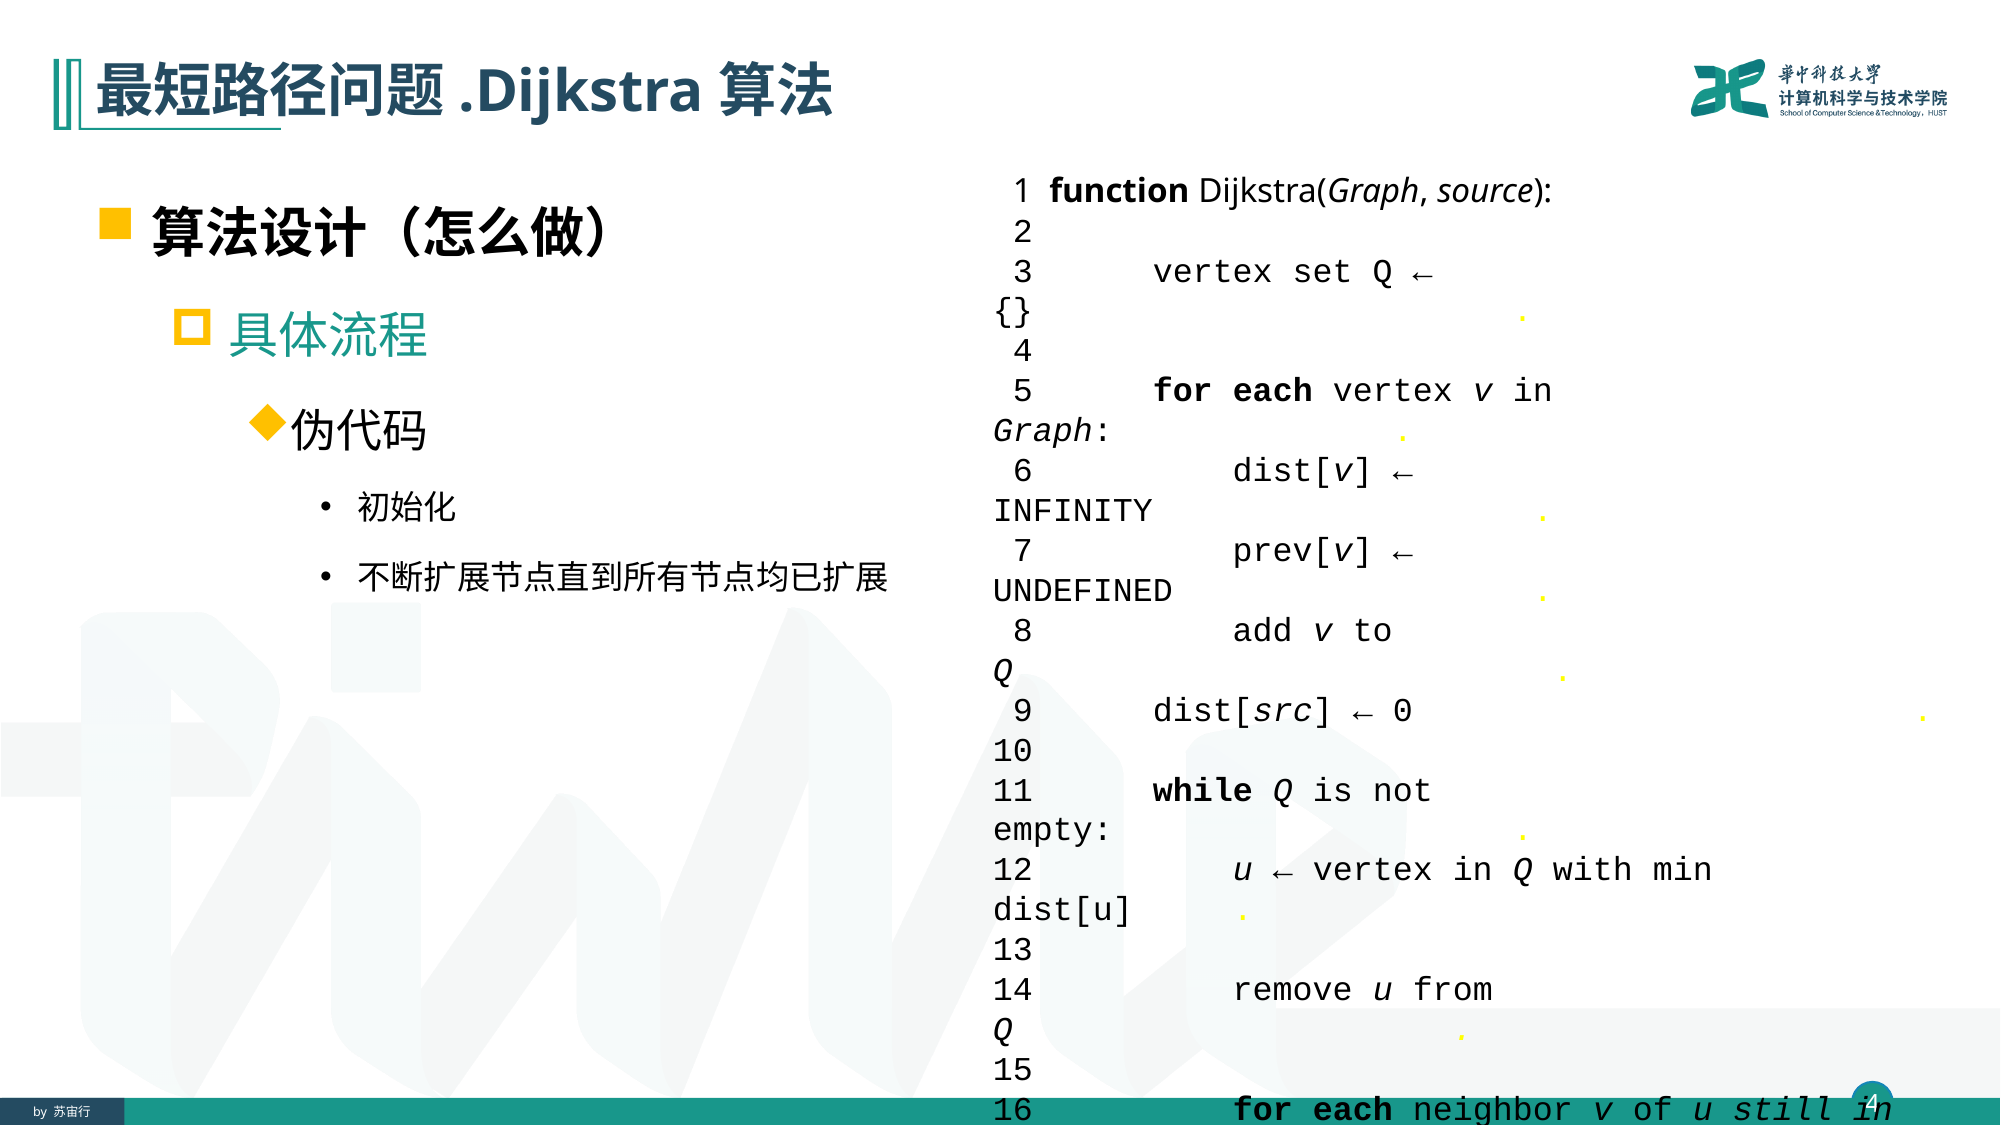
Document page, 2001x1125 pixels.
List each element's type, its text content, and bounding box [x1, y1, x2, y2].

picture [1805, 59, 1947, 118]
title 最短路径问题.Dijkstra算法 [80, 42, 1805, 144]
list 算法设计（怎么做） 具体流程 伪代码 初始化 不断扩展节点直到所有节点均已扩展 [80, 157, 1890, 1066]
text_box 1 function Dijkstra(Graph, source): 2 3 vertex set Q ← {} . 4 5 for each vertex v in Graph: . 6 dist[v] ← INFINITY . 7 prev[v] ← UNDEFINED . 8 add v to Q . 9 dist[src] ← 0 . 10 11 while Q is not empty: . 12 u ← vertex in Q with min dist[u] . 13 14 remove u from Q . 15 16 for each neighbor v of u still in Q: . 17 alt ← dist[u] + length(u, v) . 18 if alt < dist[v]: . 19 dist[v] ← alt . 20 prev[v] ← u . 21 22 return dist[], prev[] . [978, 161, 2000, 1125]
